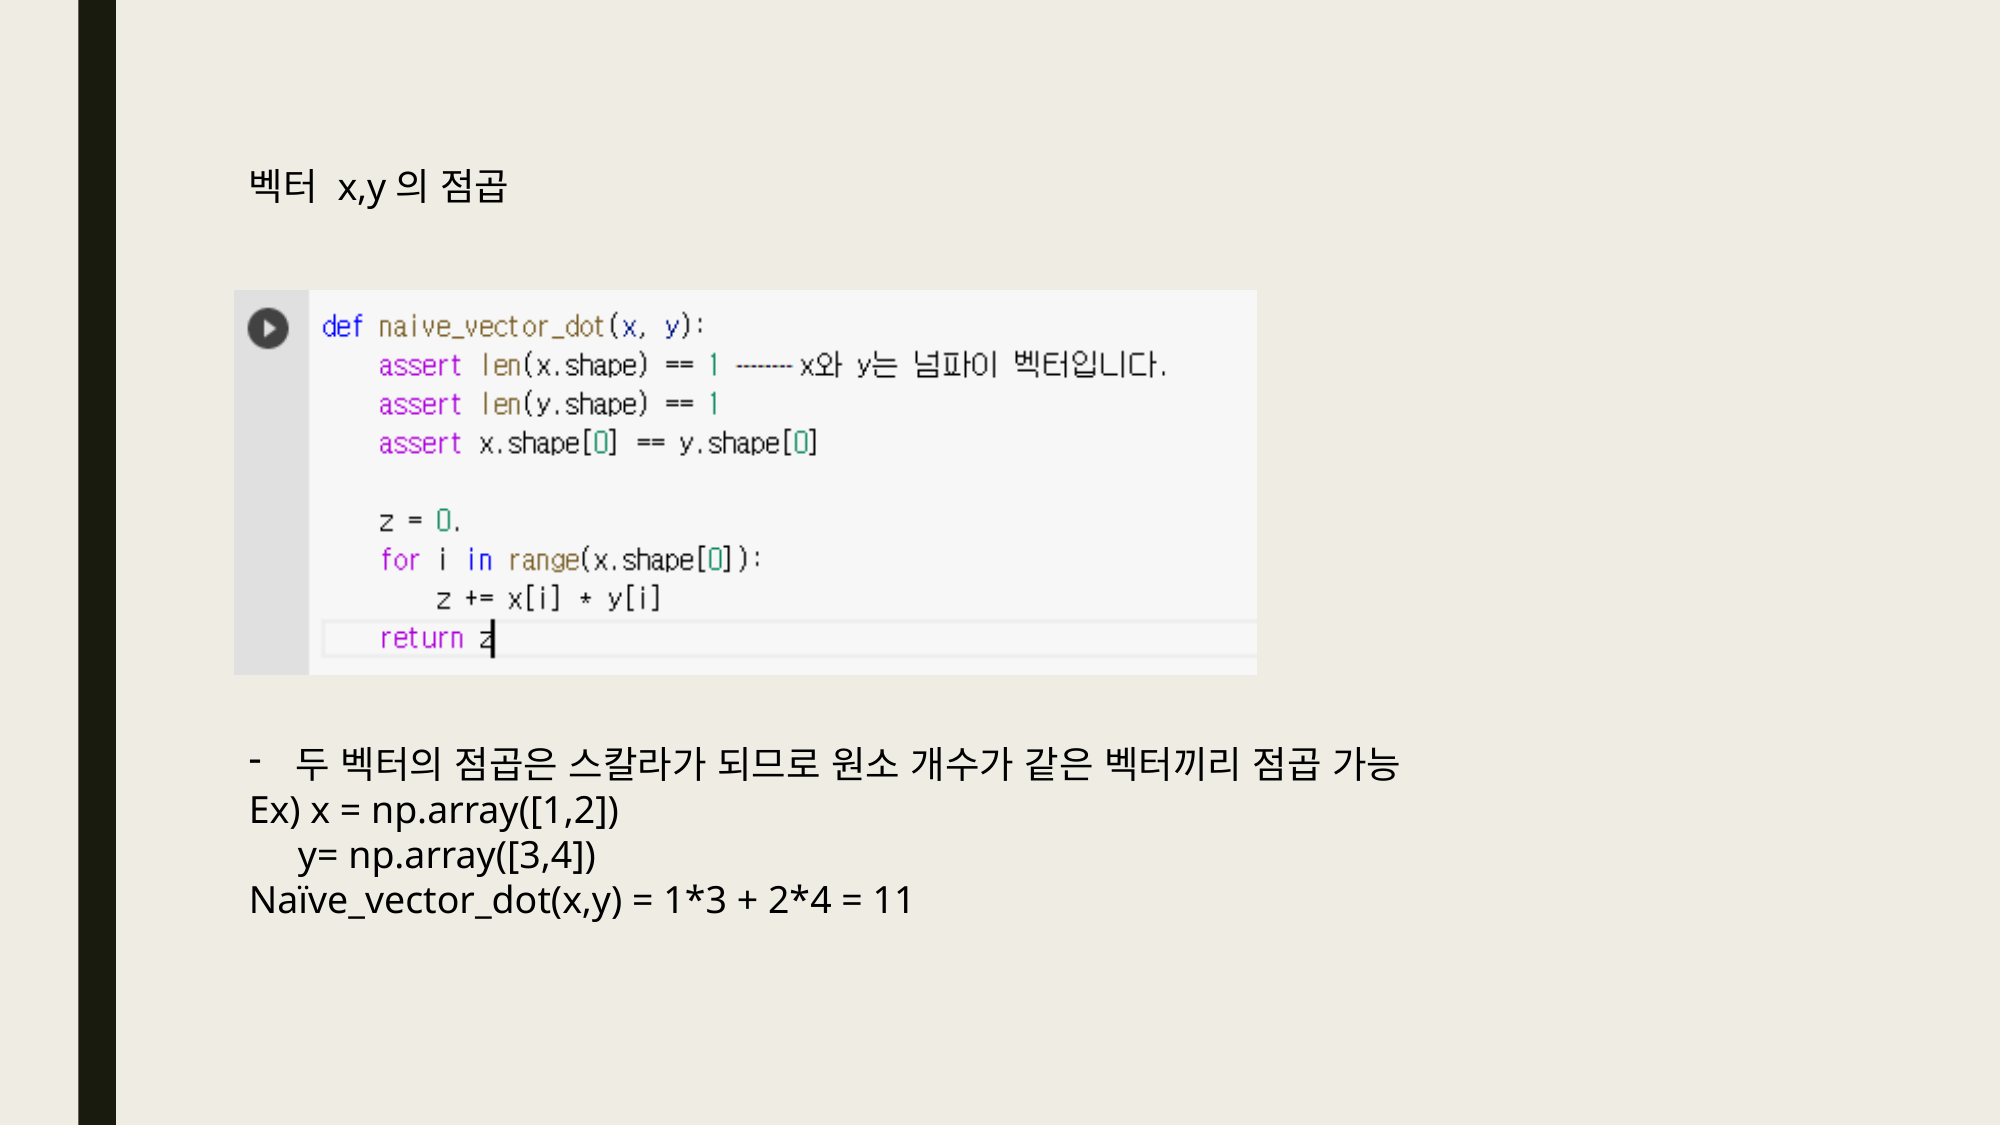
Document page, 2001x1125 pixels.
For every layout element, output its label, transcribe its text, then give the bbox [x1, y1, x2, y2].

text_box 벡터 x,y의 점곱 [234, 155, 1406, 216]
picture [234, 290, 1257, 675]
text_box 두 벡터의 점곱은 스칼라가 되므로 원소 개수가 같은 벡터끼리 점곱 가능 Ex) x = np.array([1,2]) y= np.array([3,4]) Naïve_vector_dot(x,y) = 1*3 + 2*4 = 11 [234, 733, 1704, 929]
